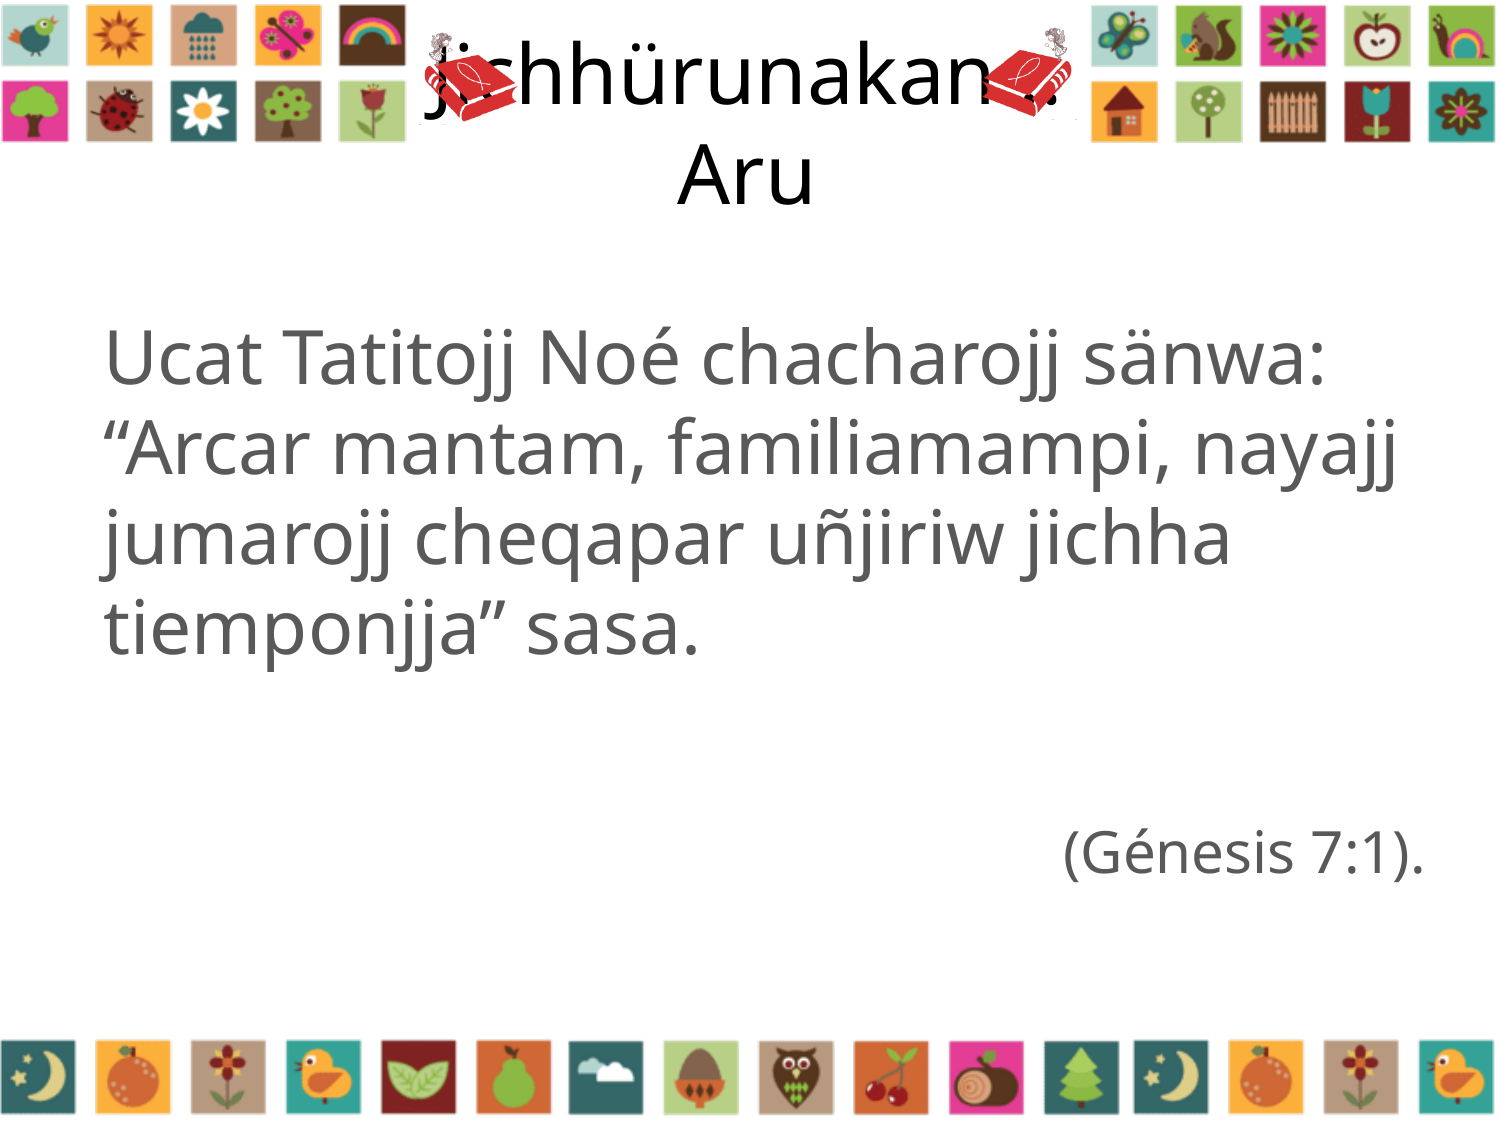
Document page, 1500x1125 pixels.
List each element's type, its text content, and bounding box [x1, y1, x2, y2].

picture [0, 3, 550, 150]
picture [950, 3, 1500, 150]
text_box (Génesis 7:1). [808, 807, 1441, 893]
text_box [0, 1028, 1500, 1118]
text_box Jichhürunakan... Aru [414, 13, 1080, 229]
text_box Ucat Tatitojj Noé chacharojj sänwa: “Arcar mantam, familiamampi, nayajj jumarojj cheqapar uñjiriw jichha tiemponjja” sasa. [88, 302, 1436, 678]
